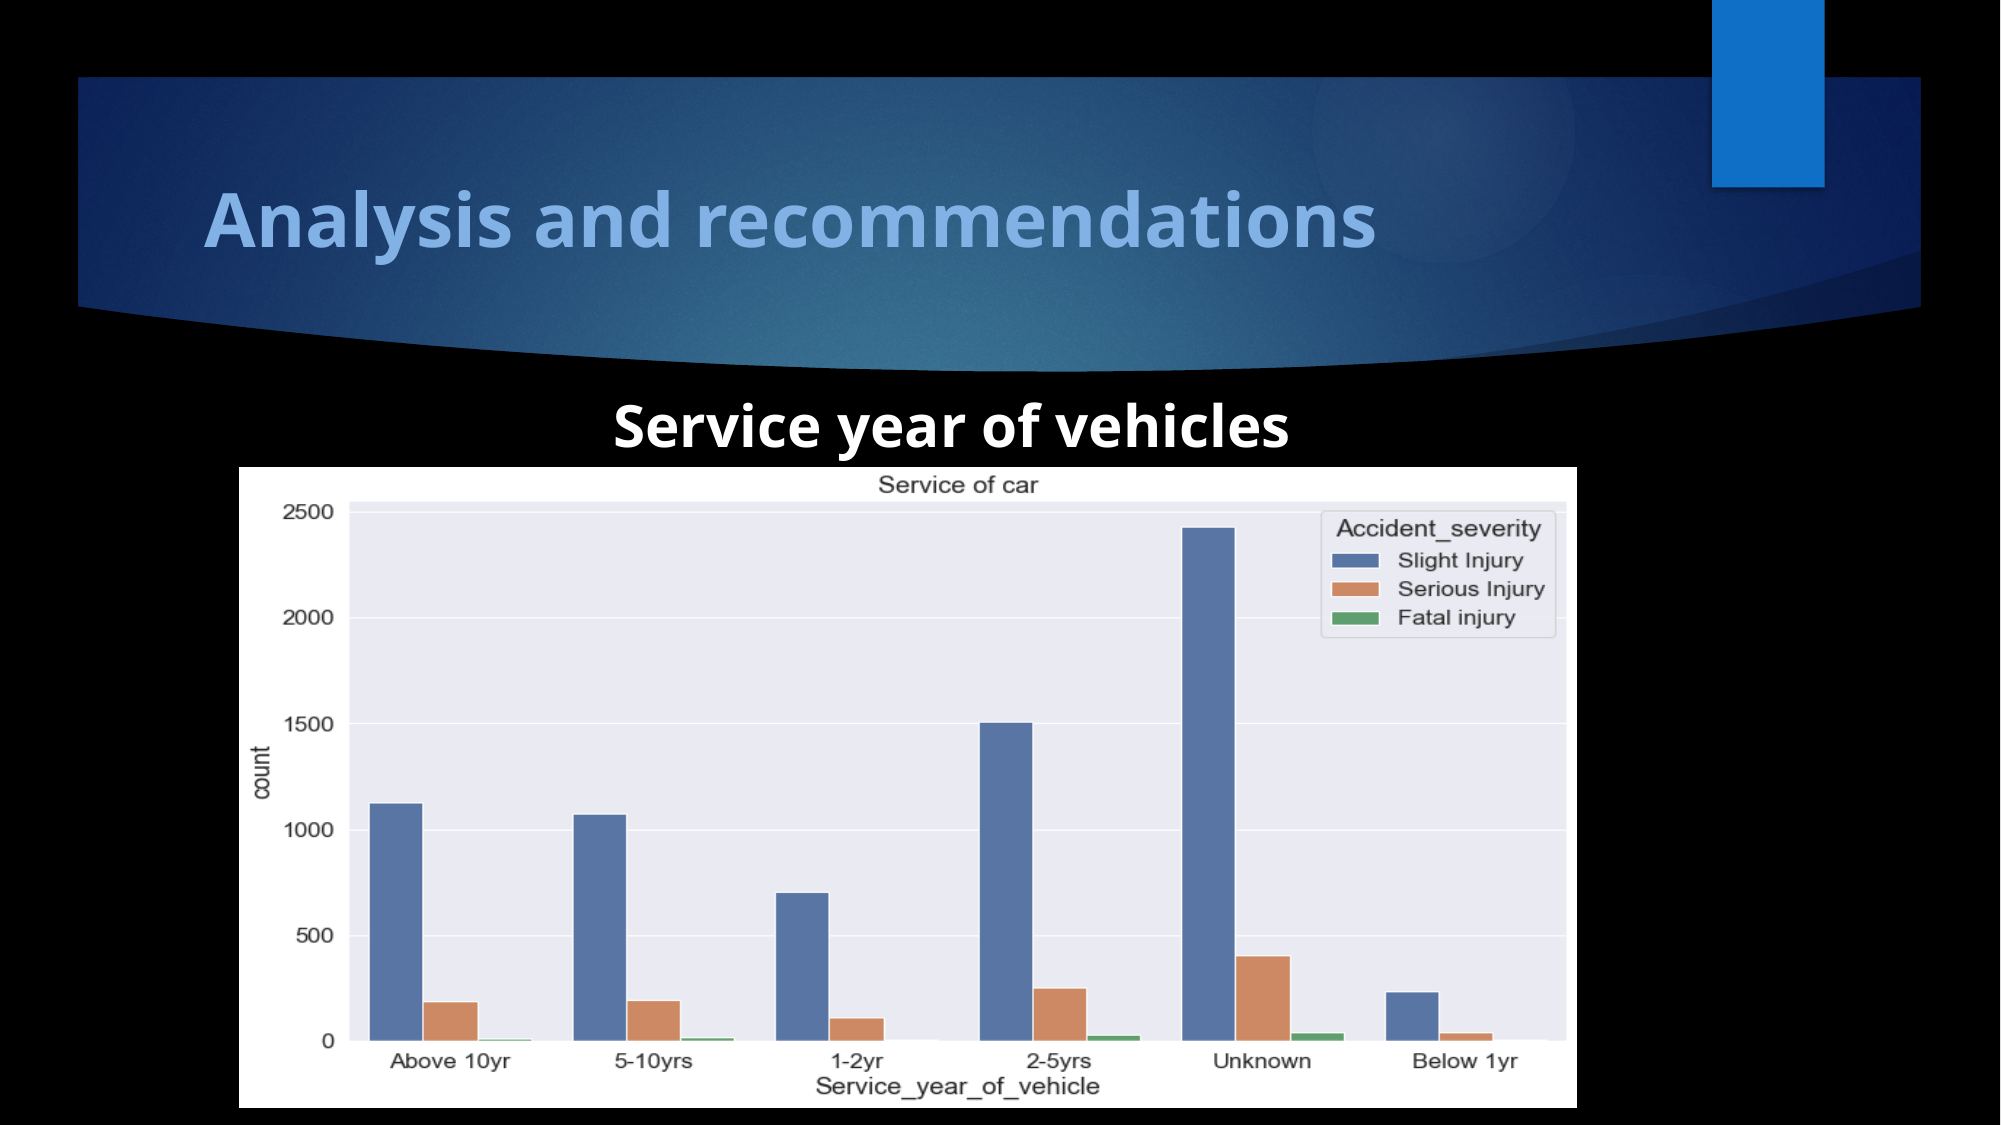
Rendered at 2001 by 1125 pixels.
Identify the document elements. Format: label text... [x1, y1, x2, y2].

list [239, 467, 1577, 1109]
title Analysis and recommendations [189, 159, 1627, 276]
text_box Service year of vehicles [598, 382, 1321, 466]
